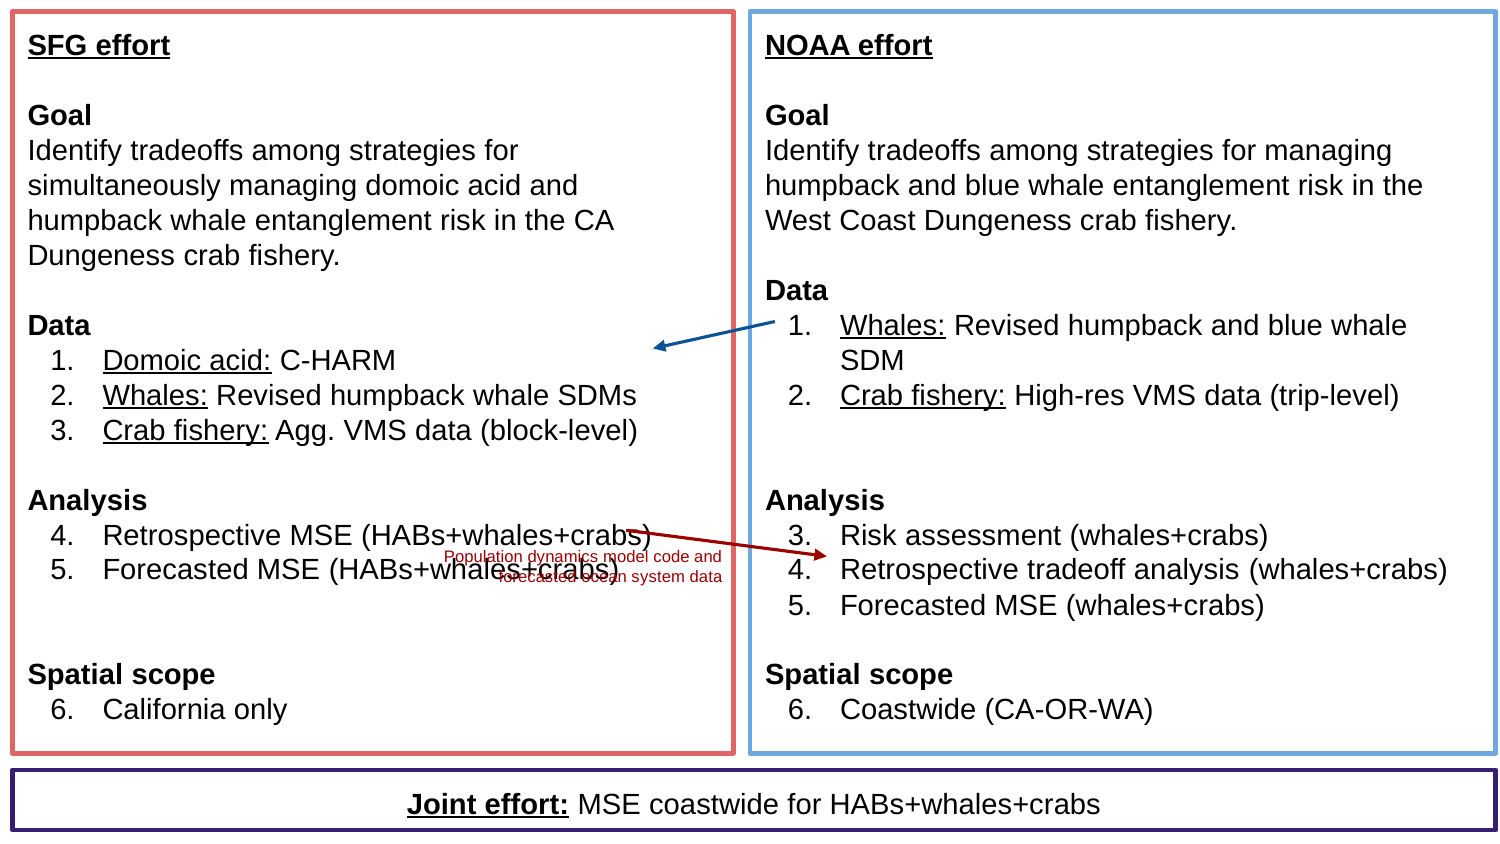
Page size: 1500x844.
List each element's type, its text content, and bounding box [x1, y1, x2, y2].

text_box Population dynamics model code and forecasted ocean system data [421, 530, 738, 598]
text_box Joint effort: MSE coastwide for HABs+whales+crabs [12, 769, 1496, 831]
text_box SFG effort Goal Identify tradeoffs among strategies for simultaneously managing domoic acid and humpback whale entanglement risk in the CA Dungeness crab fishery. Data Domoic acid: C-HARM Whales: Revised humpback whale SDMs Crab fishery: Agg. VMS data (block-level) Analysis Retrospective MSE (HABs+whales+crabs) Forecasted MSE (HABs+whales+crabs) Spatial scope California only [12, 11, 734, 754]
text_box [625, 529, 827, 557]
text_box NOAA effort Goal Identify tradeoffs among strategies for managing humpback and blue whale entanglement risk in the West Coast Dungeness crab fishery. Data Whales: Revised humpback and blue whale SDM Crab fishery: High-res VMS data (trip-level) Analysis Risk assessment (whales+crabs) Retrospective tradeoff analysis (whales+crabs) Forecasted MSE (whales+crabs) Spatial scope Coastwide (CA-OR-WA) [750, 11, 1496, 754]
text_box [652, 321, 776, 349]
